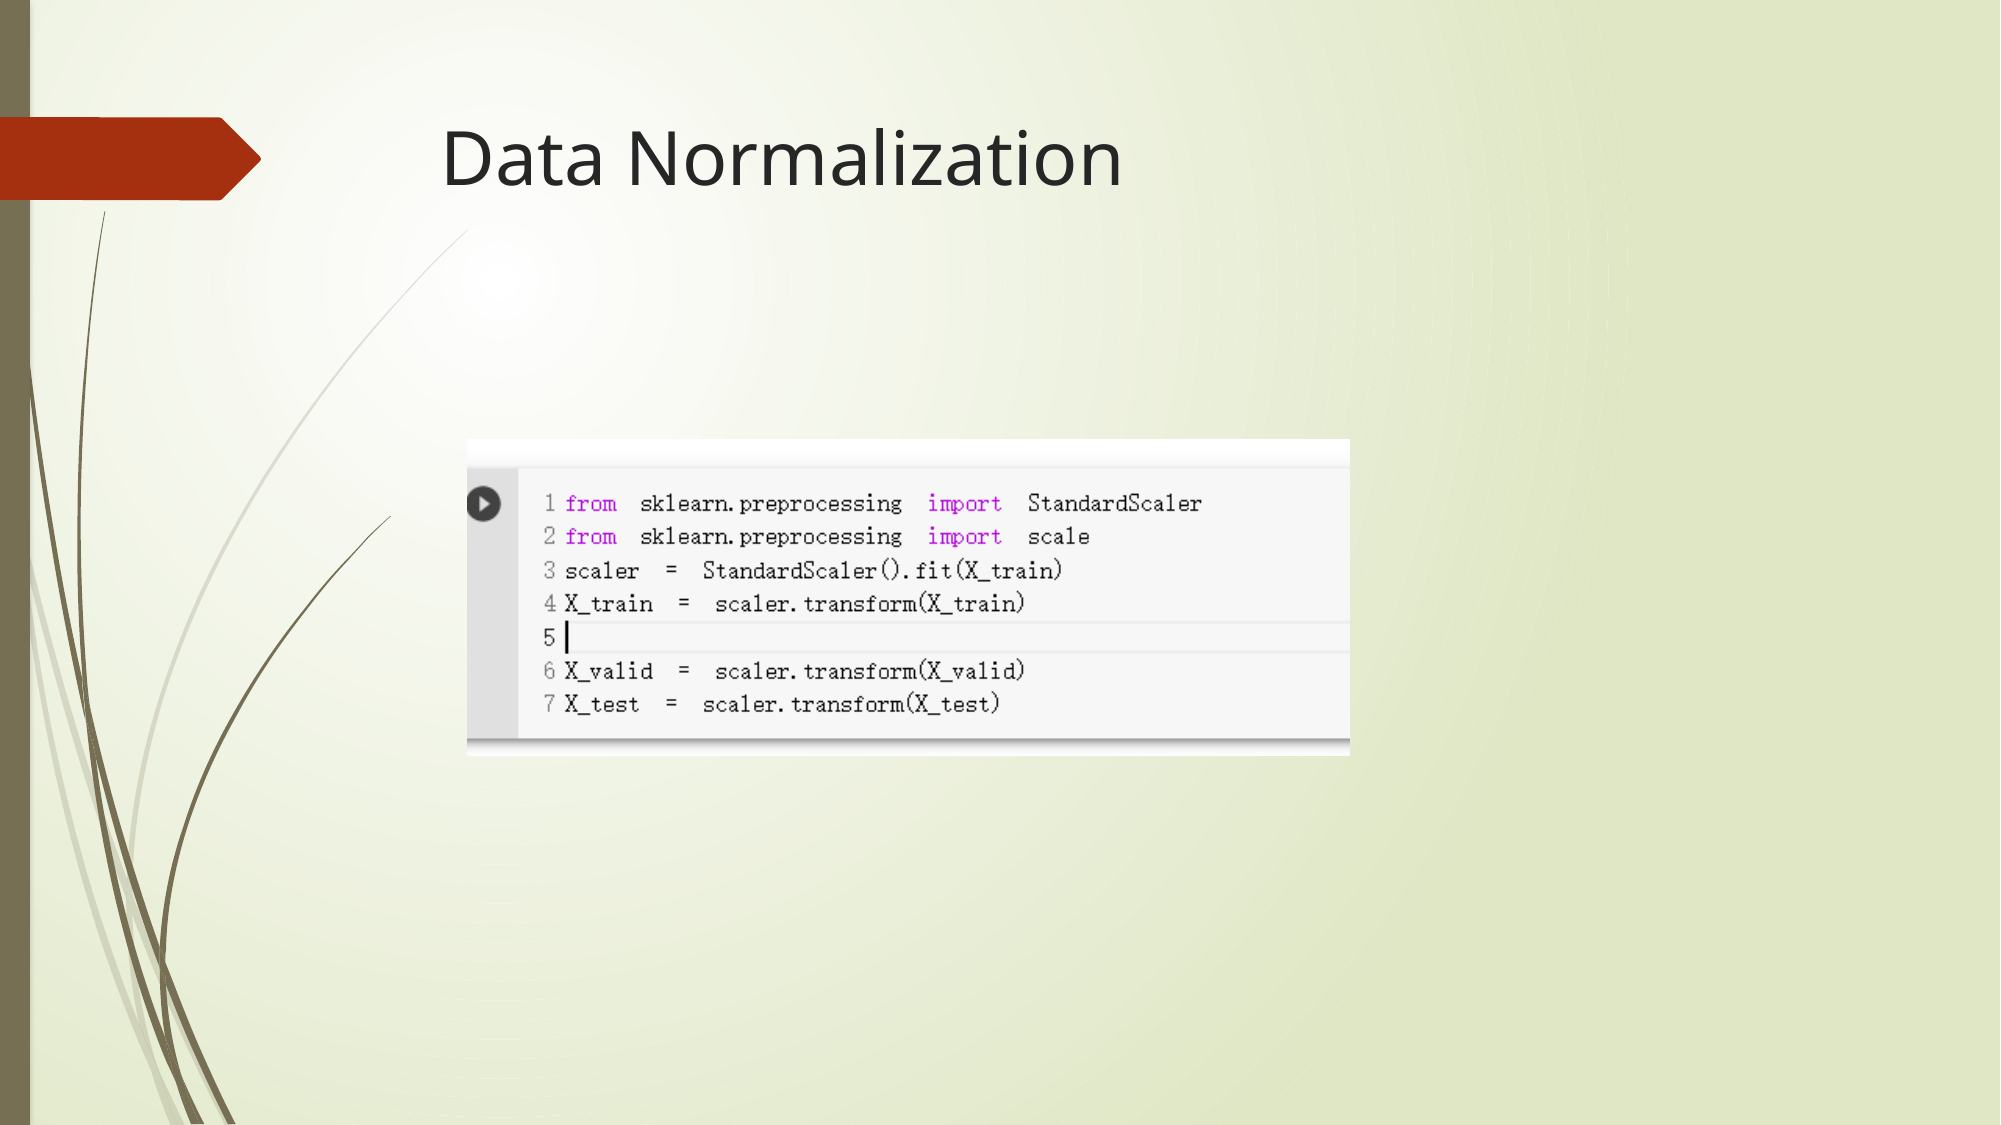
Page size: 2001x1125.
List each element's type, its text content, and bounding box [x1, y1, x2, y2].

title Data Normalization [425, 102, 1888, 313]
picture [466, 439, 1351, 756]
